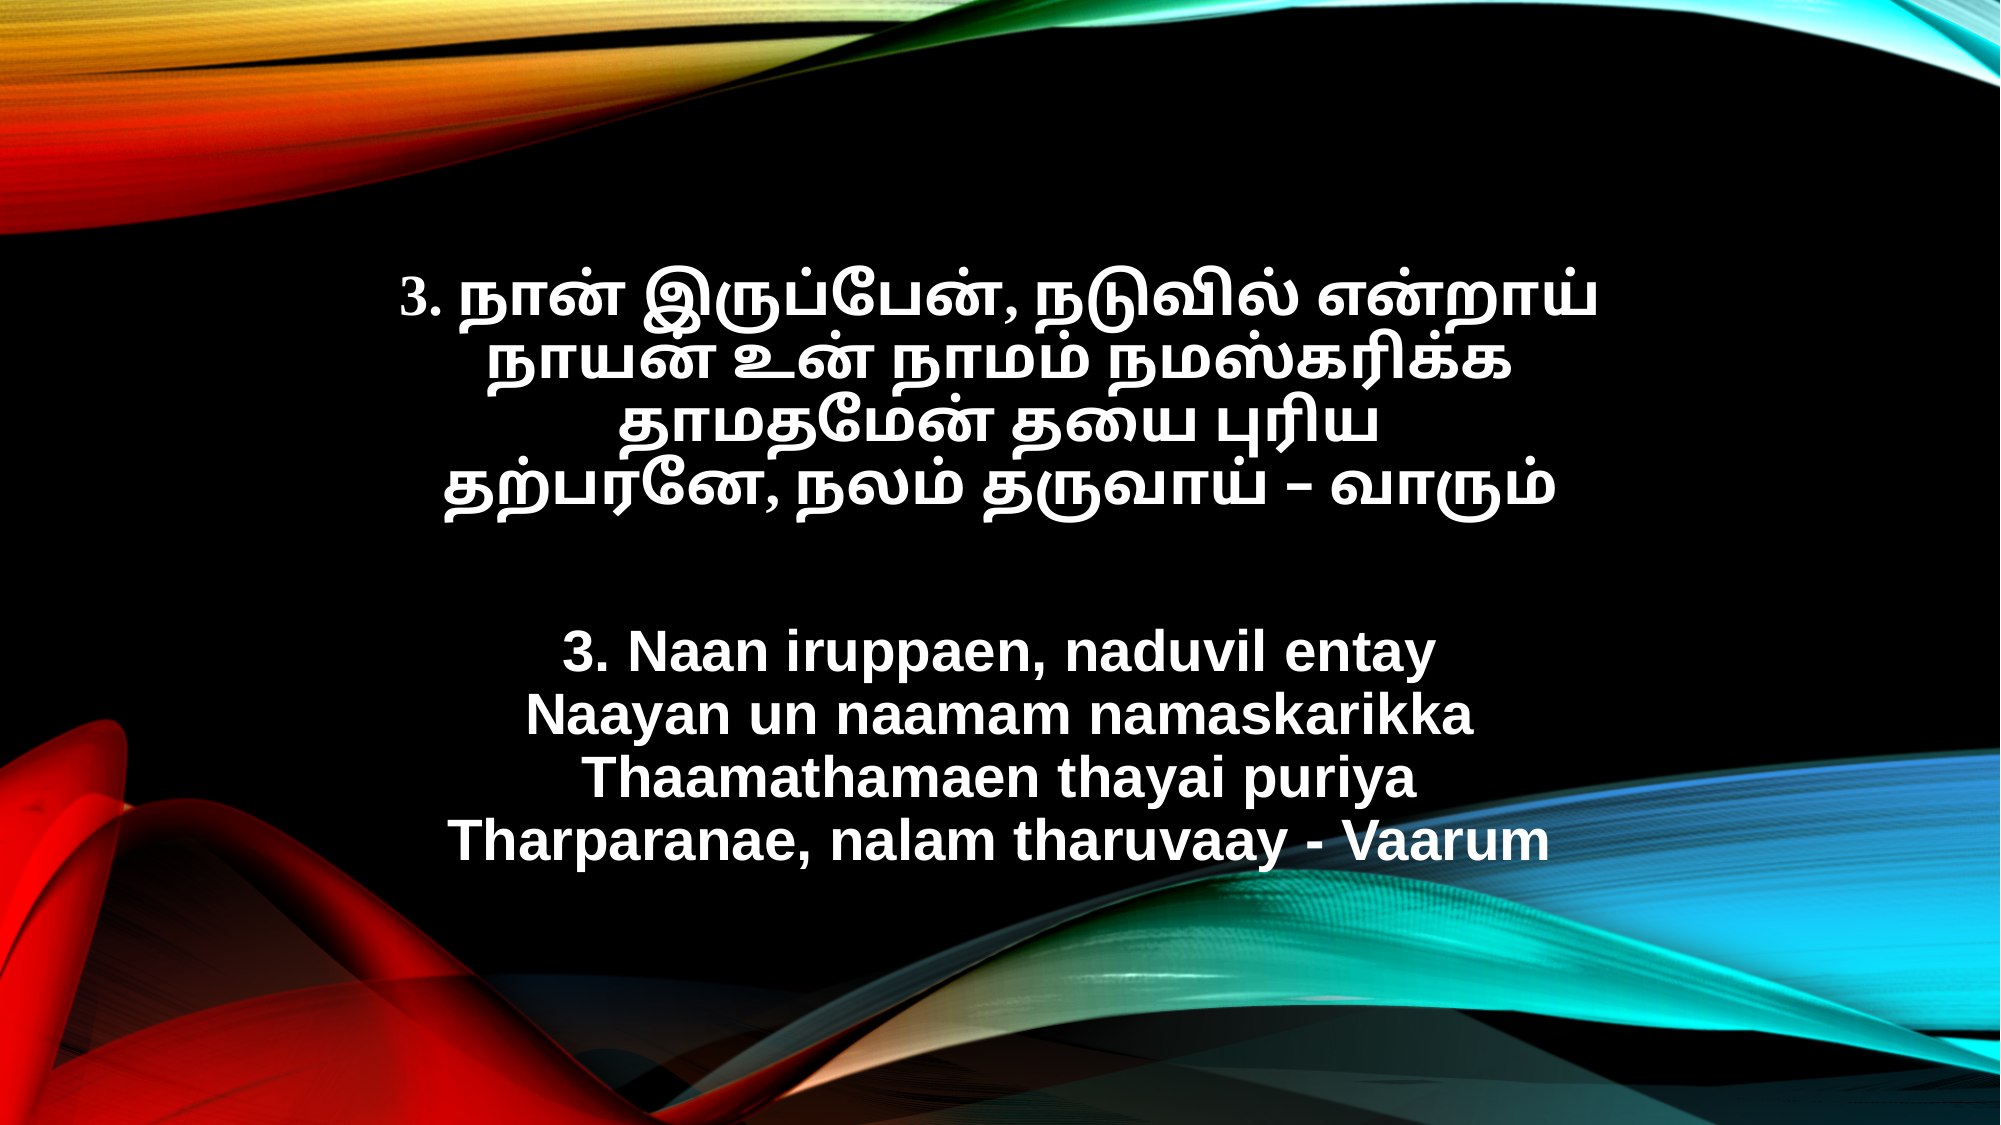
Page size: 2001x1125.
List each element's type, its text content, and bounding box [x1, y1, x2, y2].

subtitle 3. நான் இருப்பேன், நடுவில் என்றாய் நாயன் உன் நாமம் நமஸ்கரிக்க தாமதமேன் தயை புரிய தற்பரனே, நலம் தருவாய் – வாரும் 3. Naan iruppaen, naduvil entay Naayan un naamam namaskarikka Thaamathamaen thayai puriya Tharparanae, nalam tharuvaay - Vaarum [0, 0, 2000, 1125]
